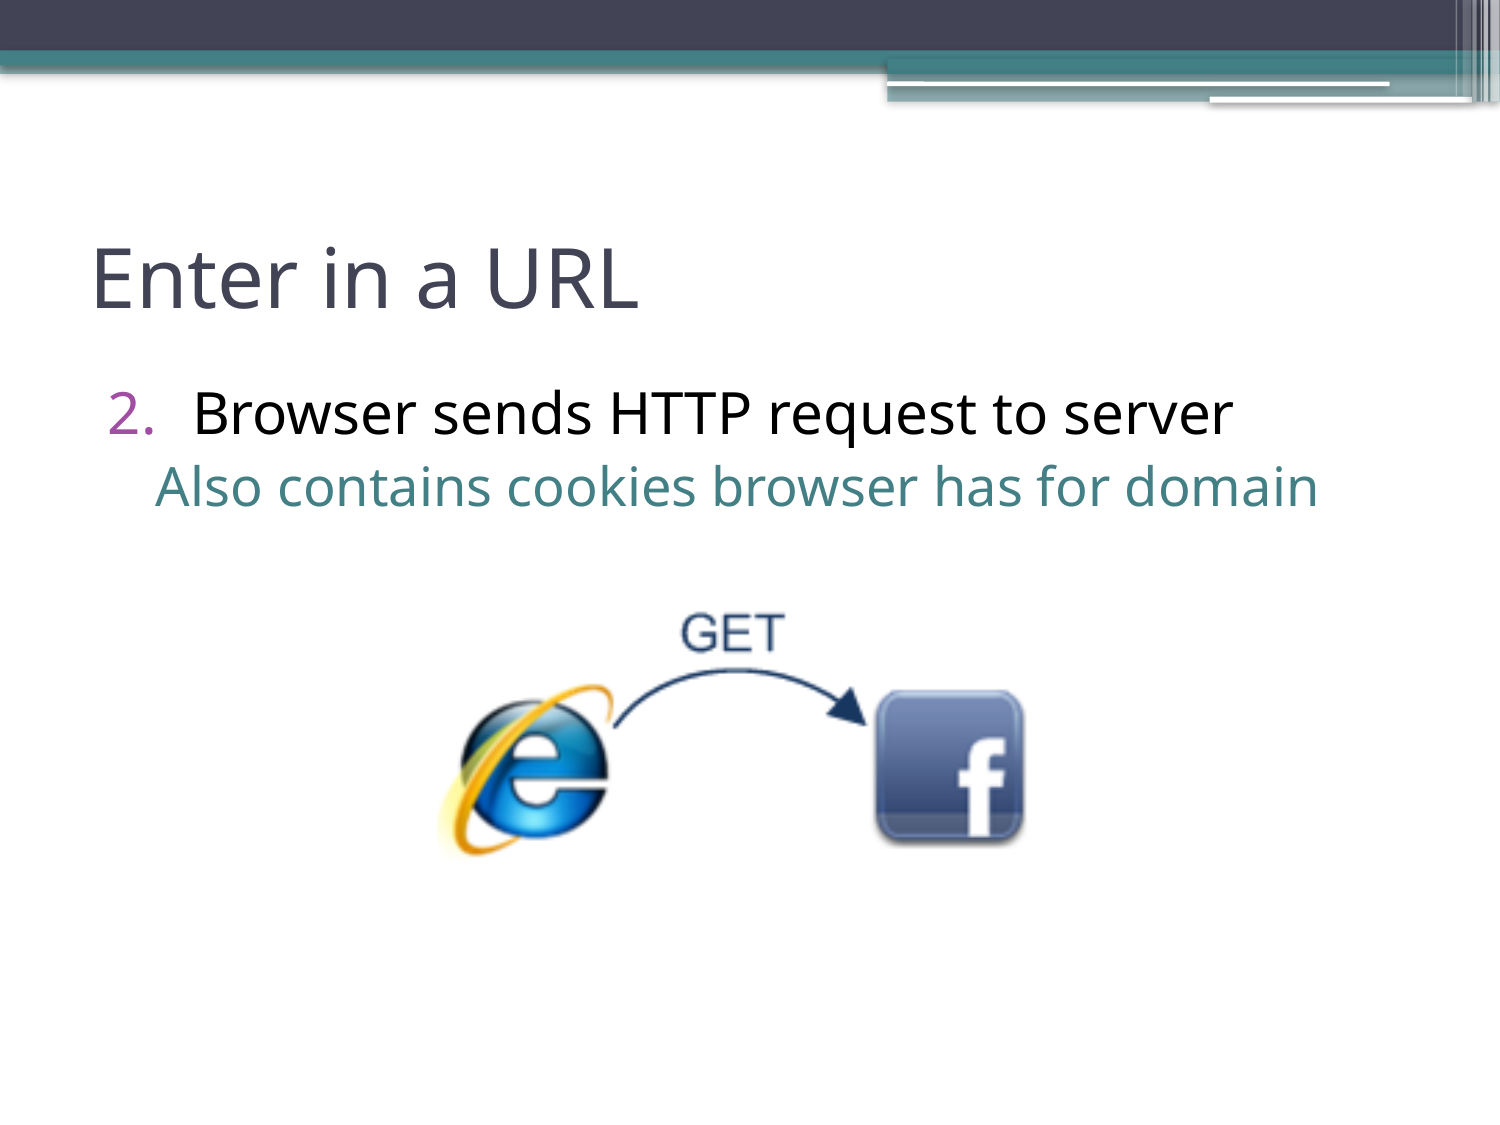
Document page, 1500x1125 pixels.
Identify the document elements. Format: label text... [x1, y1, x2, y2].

list Browser sends HTTP request to server Also contains cookies browser has for domain [75, 368, 1425, 1079]
title Enter in a URL [75, 187, 1425, 363]
picture [437, 599, 1035, 863]
